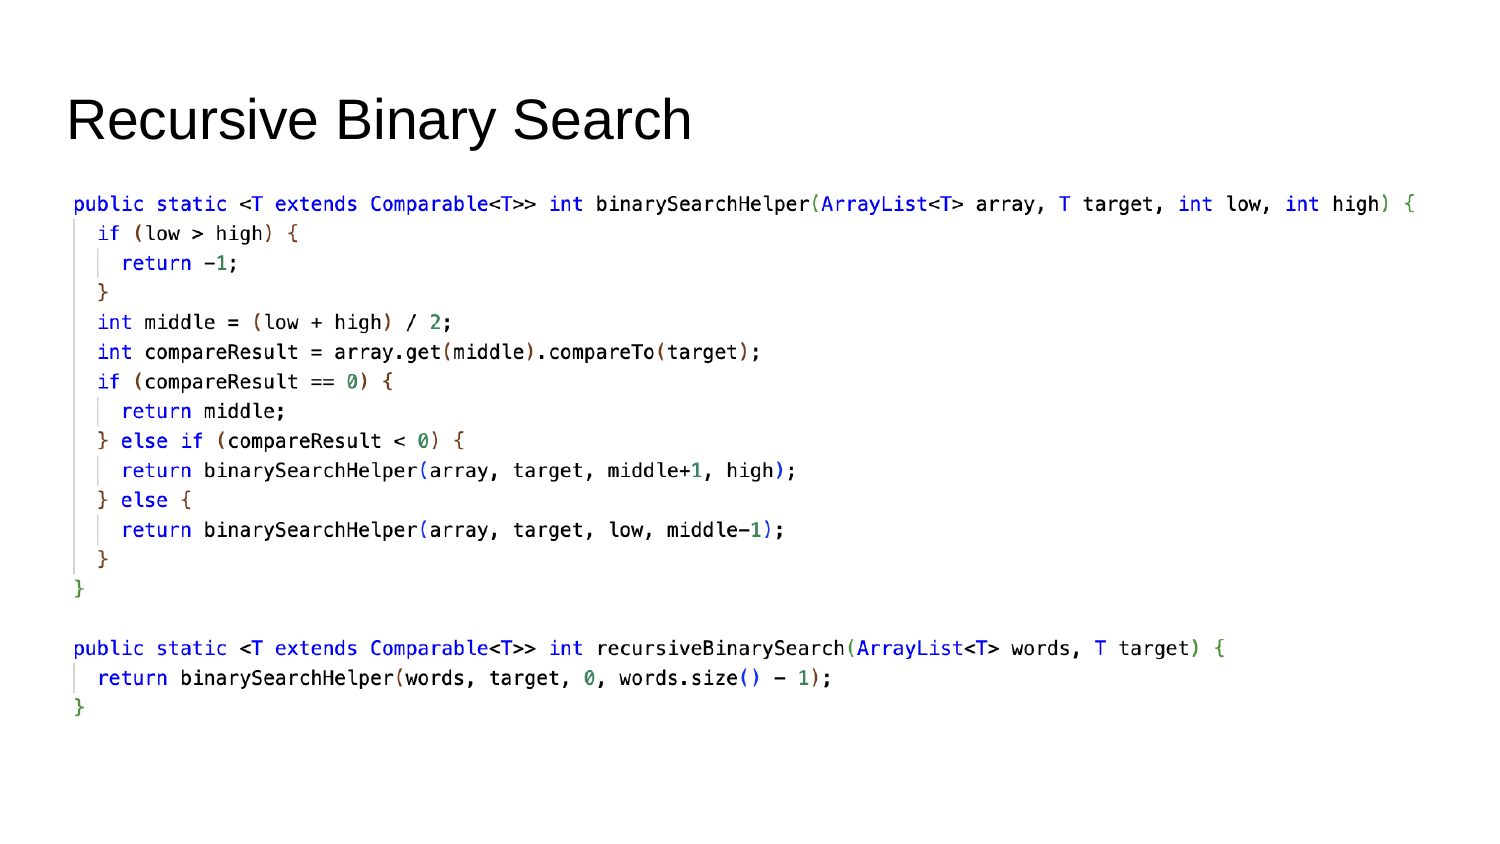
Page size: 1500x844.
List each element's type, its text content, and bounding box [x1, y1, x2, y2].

picture [62, 179, 1433, 742]
title Recursive Binary Search [51, 72, 1449, 167]
